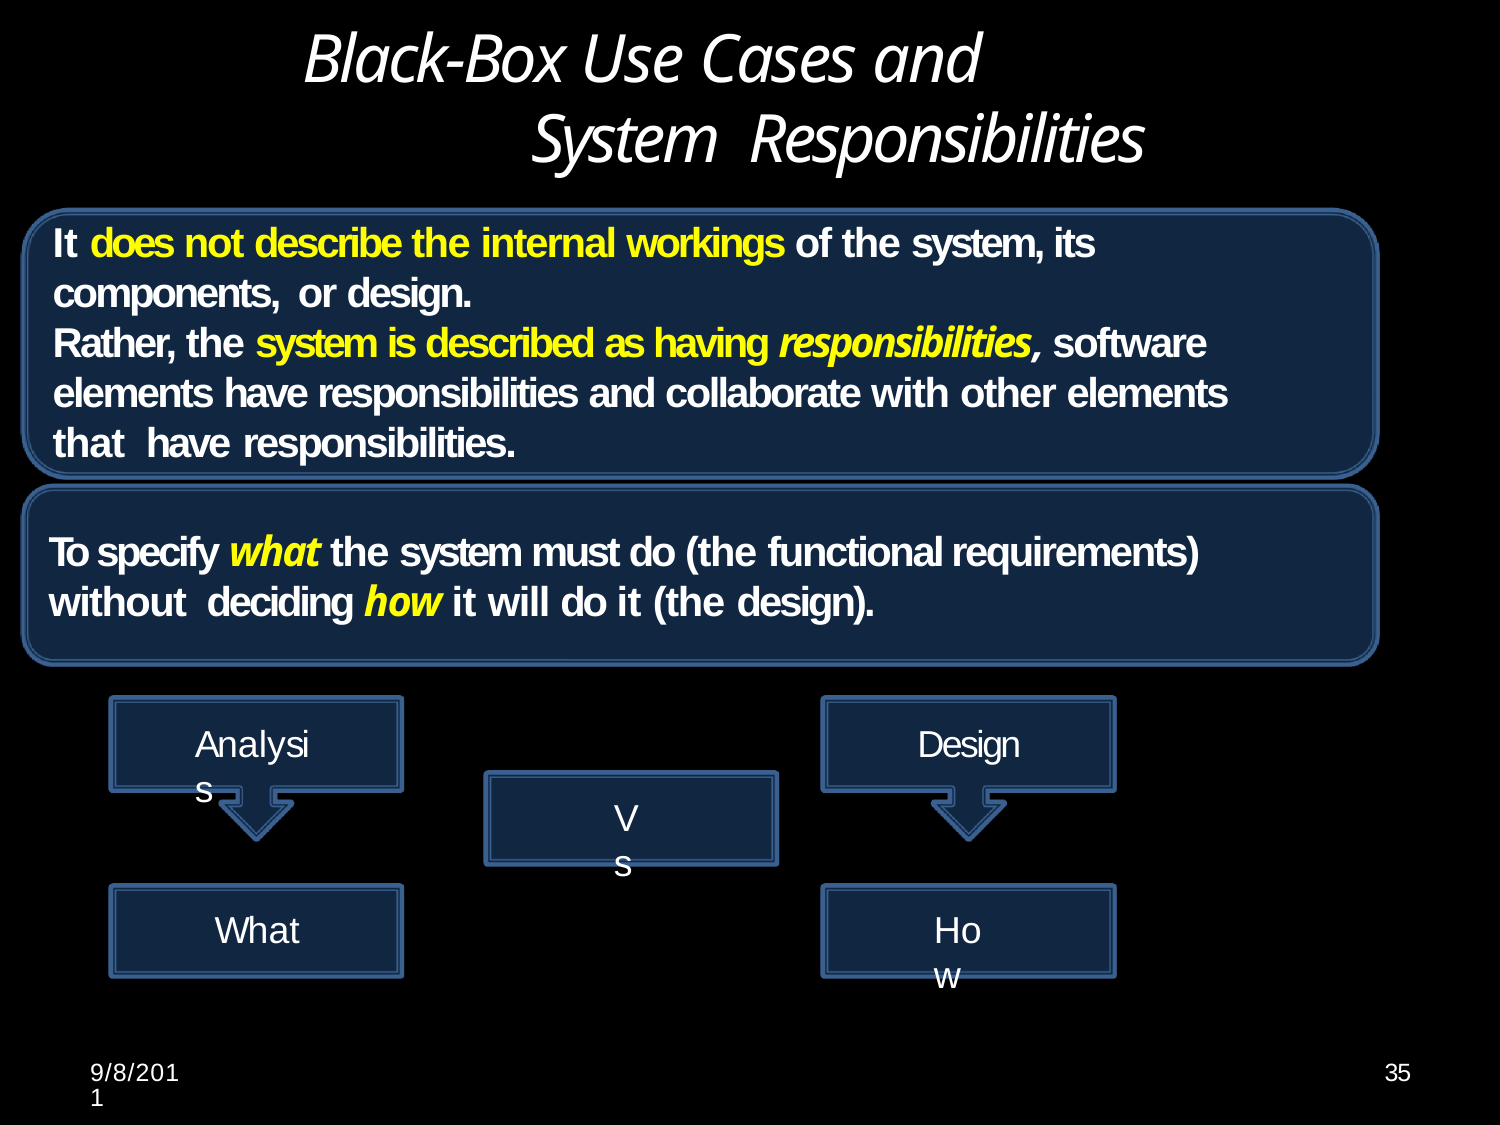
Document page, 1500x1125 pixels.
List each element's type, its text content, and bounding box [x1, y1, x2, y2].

text_box [98, 881, 414, 997]
text_box [98, 693, 414, 860]
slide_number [87, 1060, 188, 1125]
text_box How [931, 904, 1006, 997]
text_box It does not describe the internal workings of the system, its components, or design. Rather, the system is described as having responsibilities, software elements have responsibilities and collaborate with other elements that have responsibilities. To specify what the system must do (the functional requirements) without deciding how it will do it (the design). [46, 214, 1334, 625]
text_box [10, 203, 1389, 481]
text_box Analysis [192, 717, 320, 810]
text_box [810, 693, 1126, 860]
slide_number 35 [1380, 1060, 1415, 1125]
title Black-Box Use Cases and System Responsibilities [300, 13, 1175, 203]
text_box Vs [611, 791, 649, 884]
text_box [810, 881, 1126, 997]
text_box [473, 768, 789, 885]
text_box What [212, 904, 301, 952]
text_box Design [915, 717, 1022, 765]
text_box [10, 481, 1389, 685]
